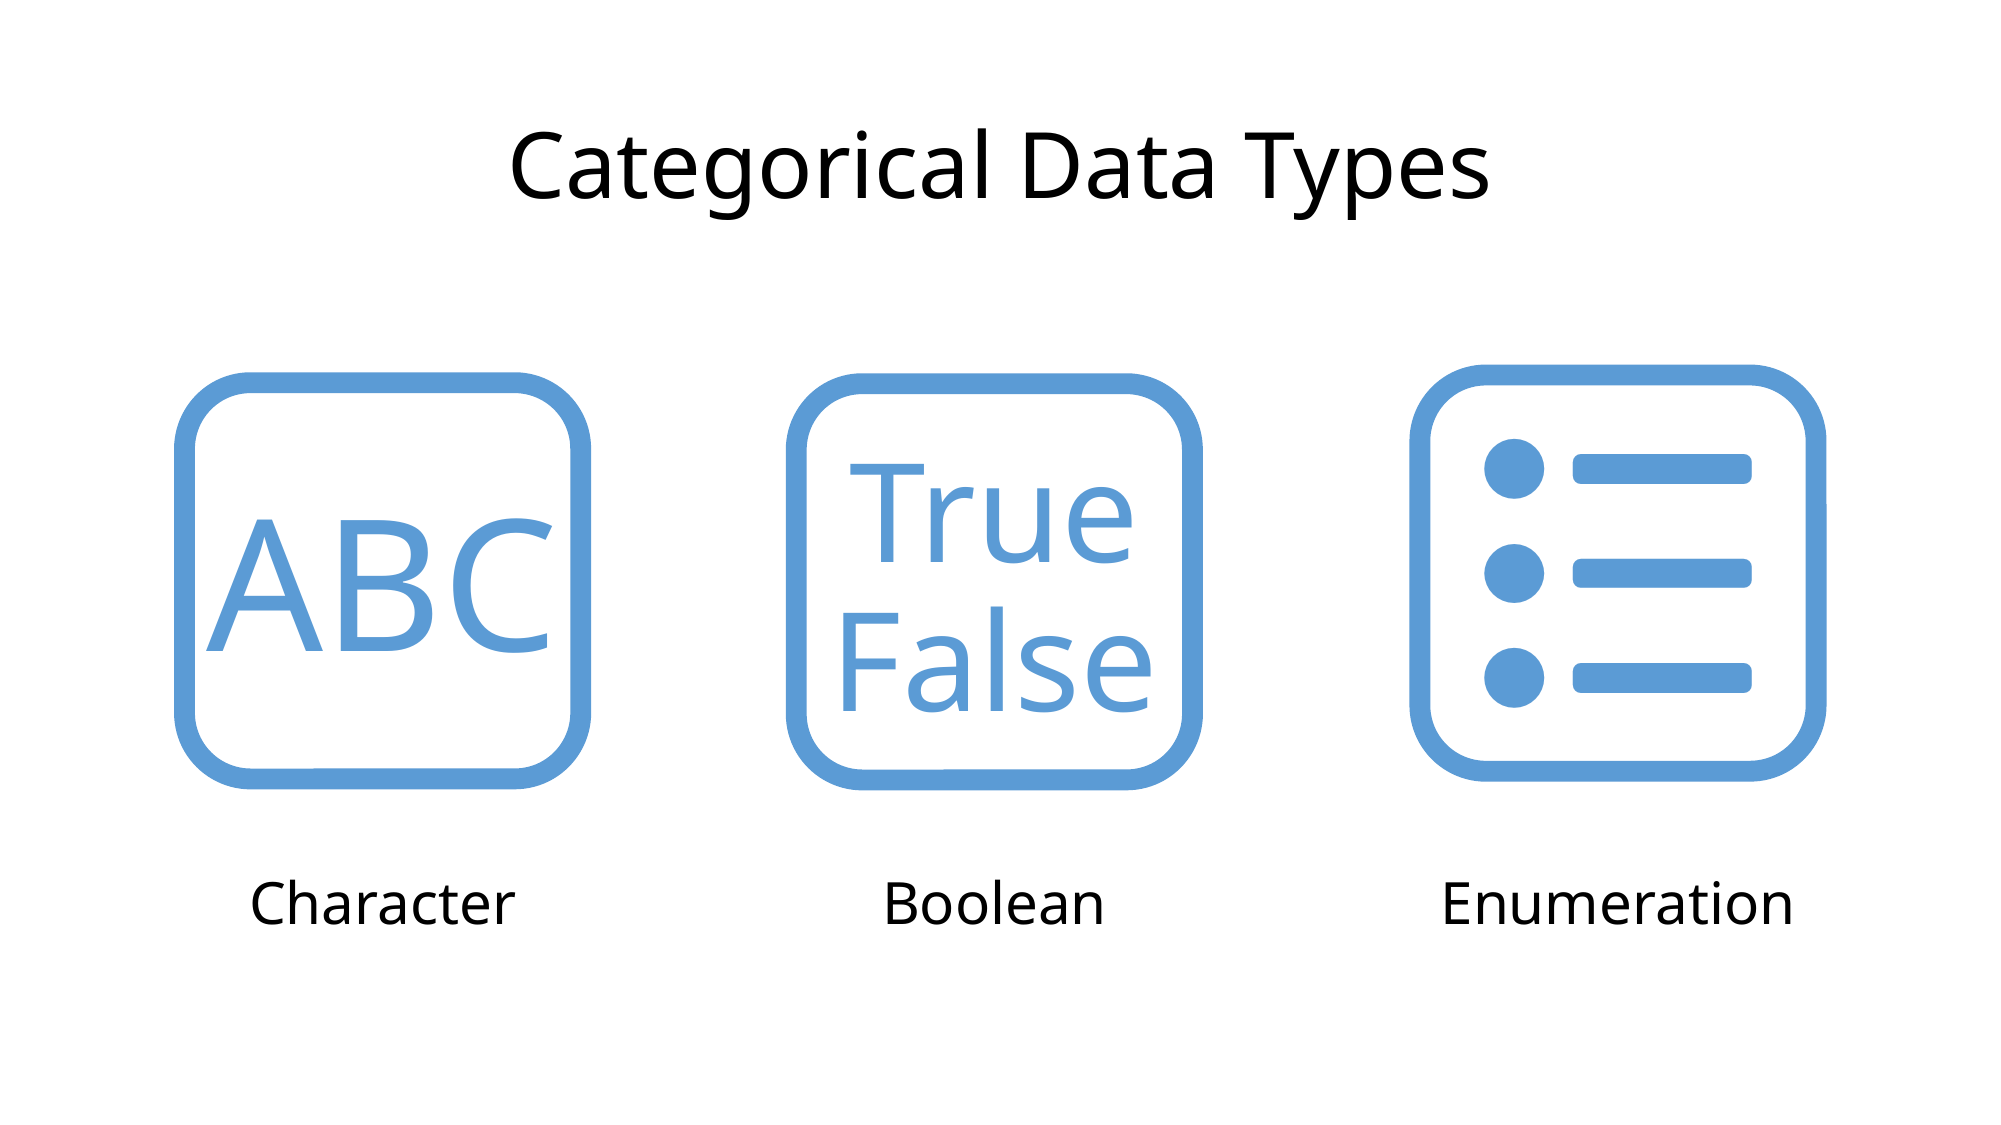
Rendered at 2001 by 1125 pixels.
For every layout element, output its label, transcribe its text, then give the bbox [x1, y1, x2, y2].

list Character [137, 866, 628, 1002]
title Categorical Data Types [137, 59, 1863, 278]
list Enumeration [1373, 866, 1863, 1002]
list Boolean [750, 866, 1239, 1002]
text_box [1419, 374, 1817, 772]
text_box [796, 383, 1193, 780]
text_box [184, 382, 581, 779]
